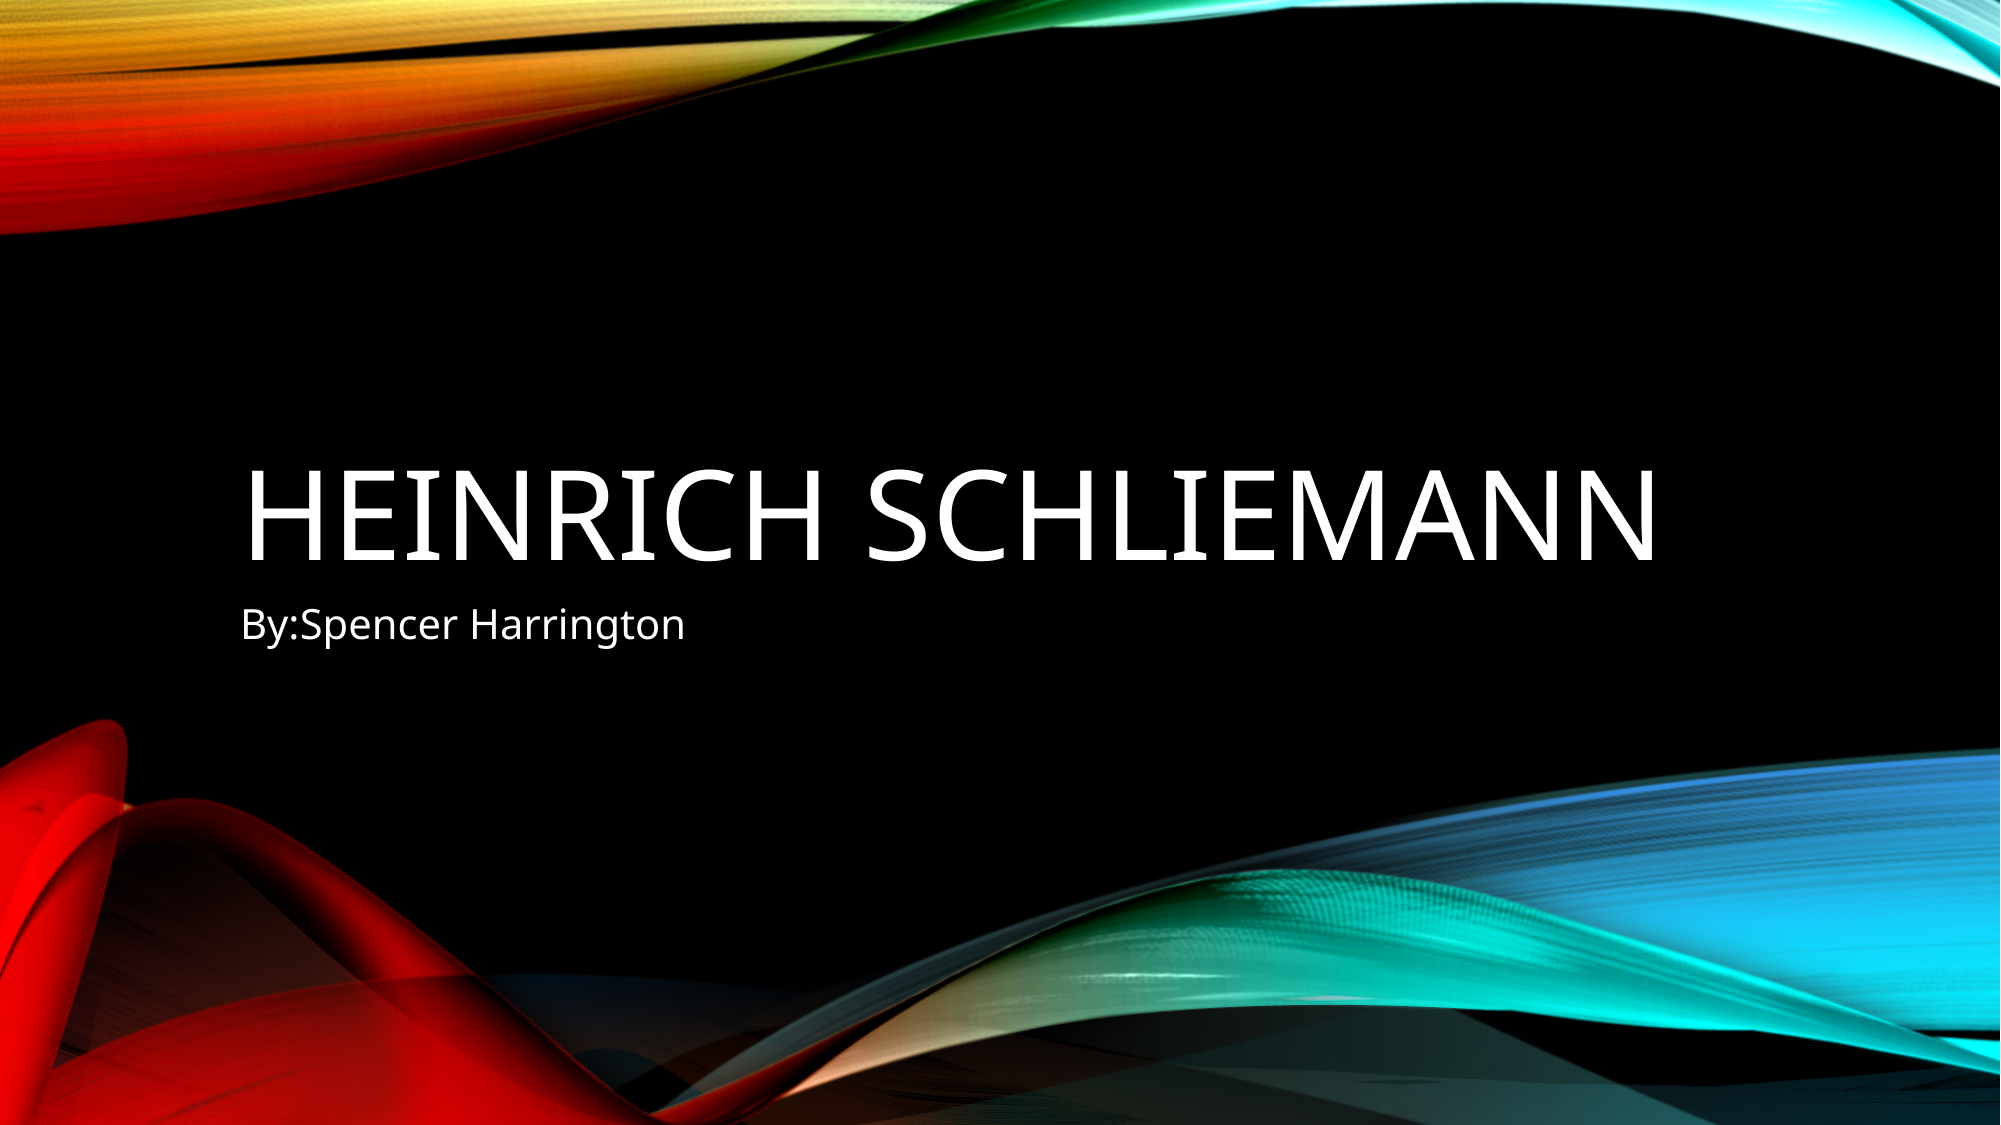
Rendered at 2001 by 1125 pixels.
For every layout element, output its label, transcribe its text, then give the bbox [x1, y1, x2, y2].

title Heinrich Schliemann [225, 295, 1775, 595]
subtitle By:Spencer Harrington [225, 595, 1775, 709]
picture [0, 0, 2000, 237]
picture [0, 717, 2000, 1125]
